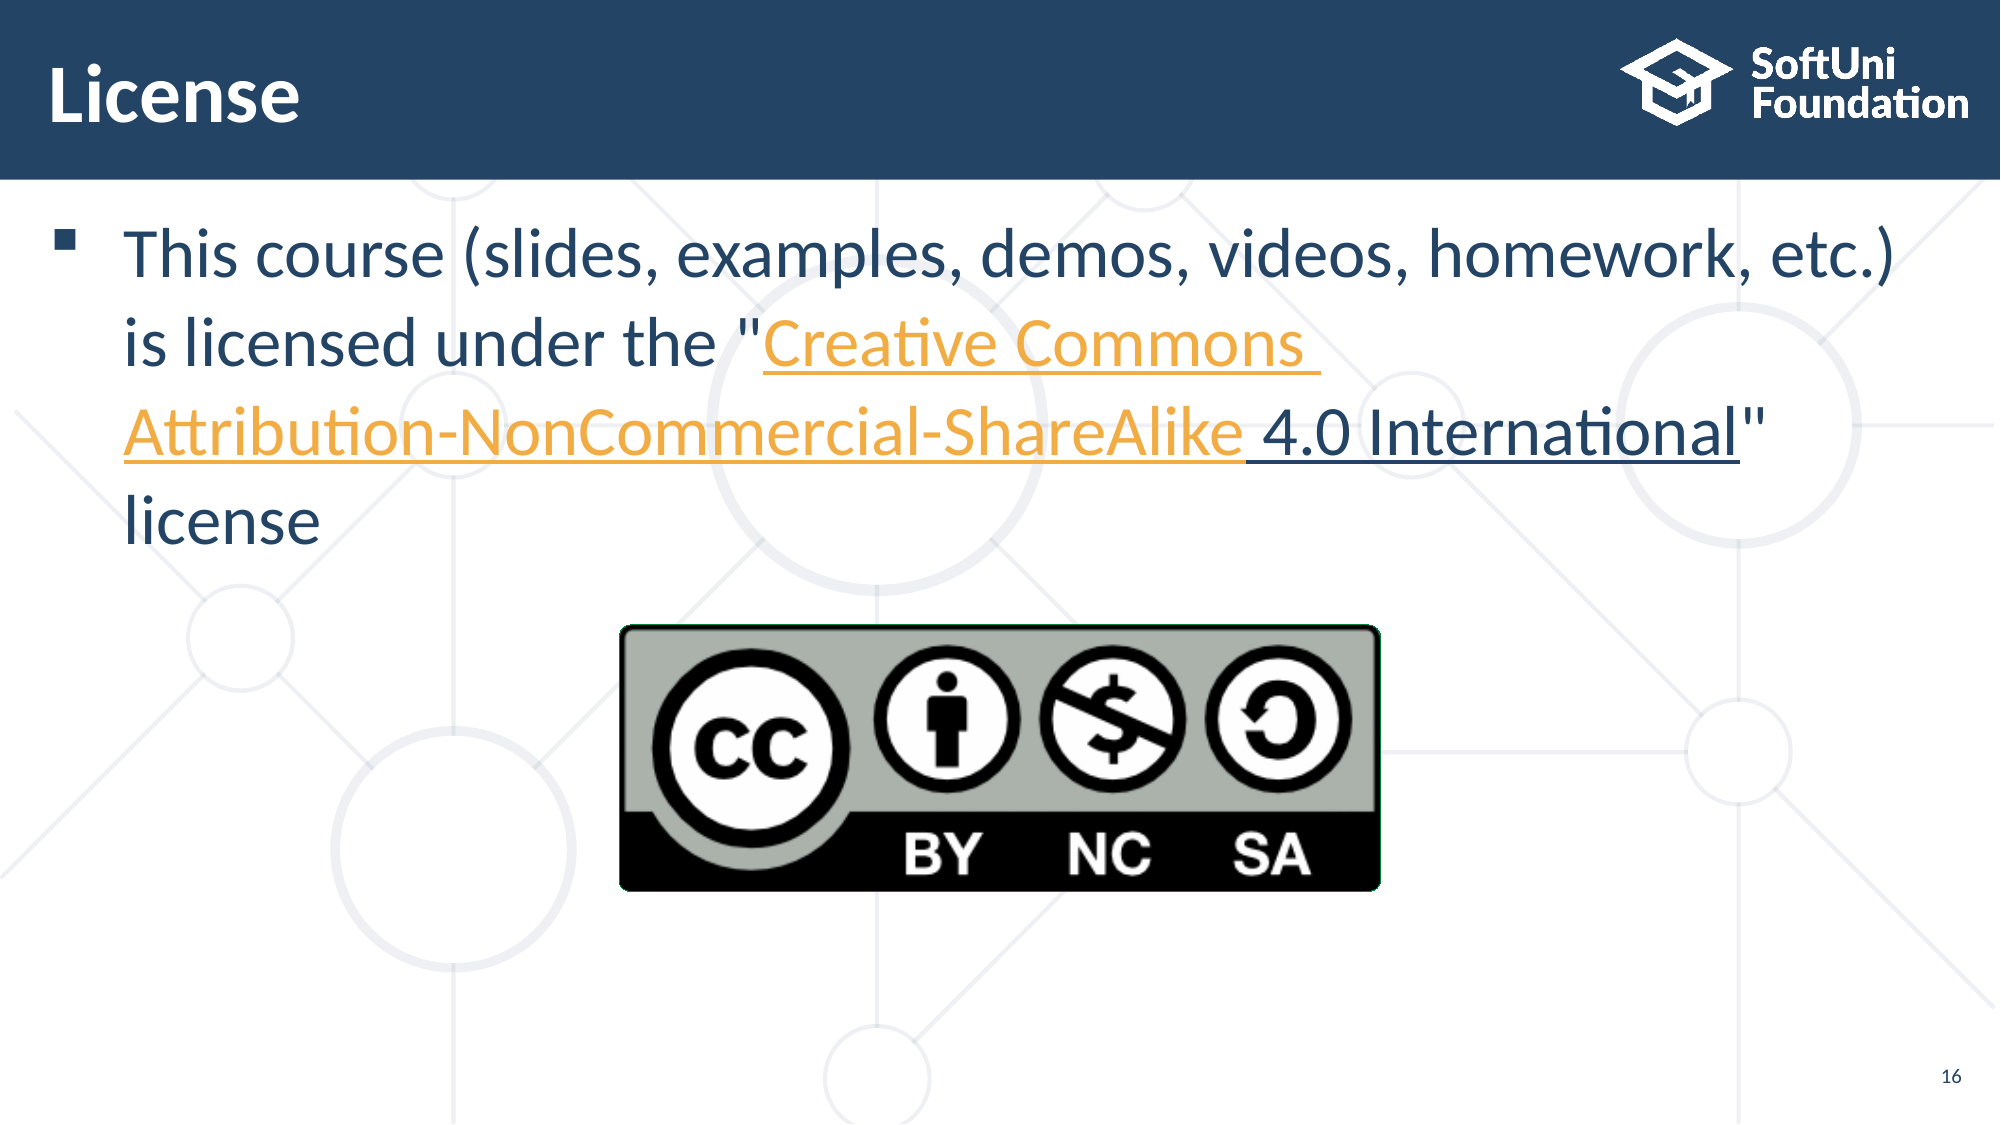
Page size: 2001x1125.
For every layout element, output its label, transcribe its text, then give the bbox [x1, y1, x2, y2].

list This course (slides, examples, demos, videos, homework, etc.) is licensed under the "Creative Commons Attribution-NonCommercial-ShareAlike 4.0 International" license [31, 196, 1970, 1050]
picture [1619, 38, 1968, 126]
title License [31, 16, 1591, 162]
slide_number 16 [1897, 1049, 1968, 1101]
picture [618, 624, 1381, 892]
